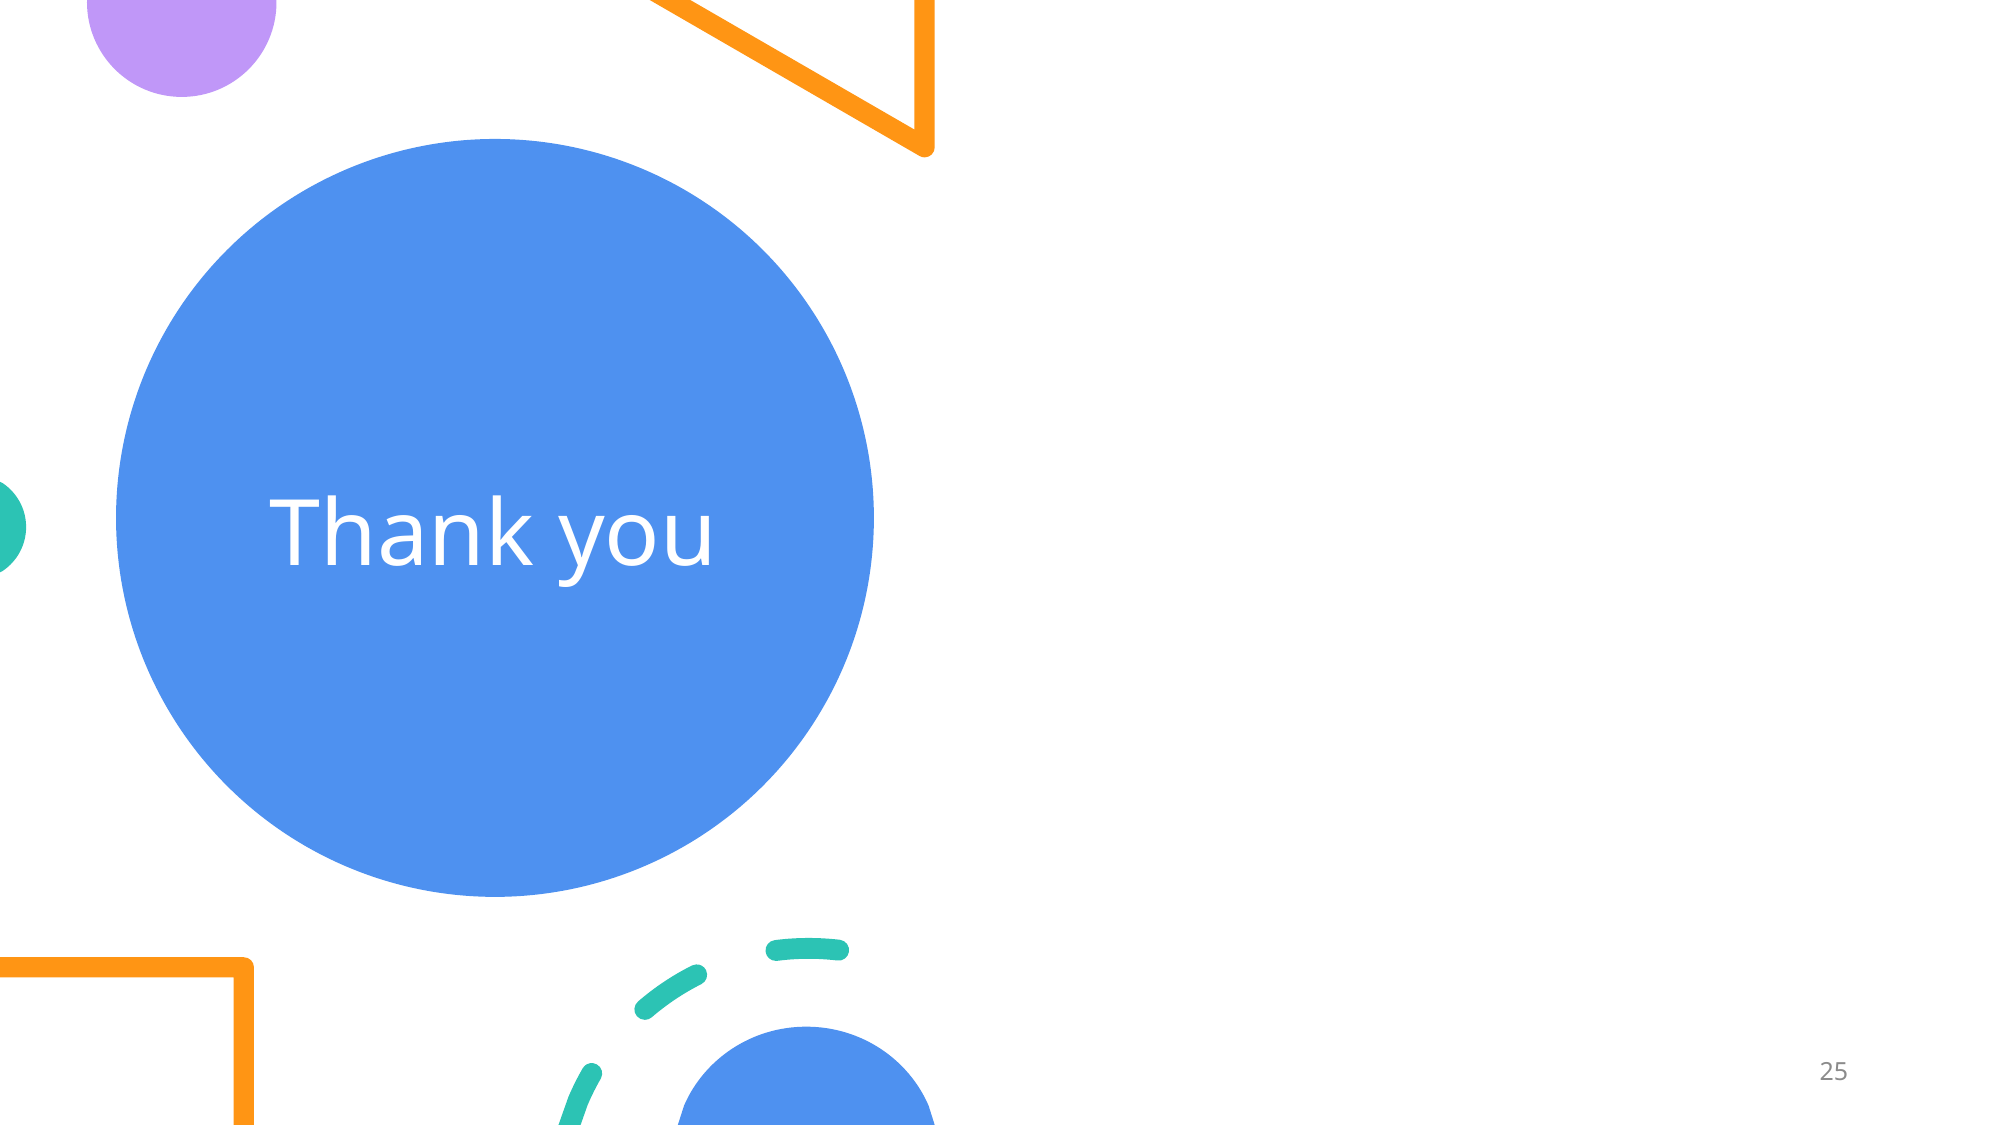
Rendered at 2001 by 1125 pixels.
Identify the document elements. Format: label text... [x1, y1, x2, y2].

title Thank you [228, 202, 759, 870]
slide_number 25 [1723, 1042, 1863, 1103]
